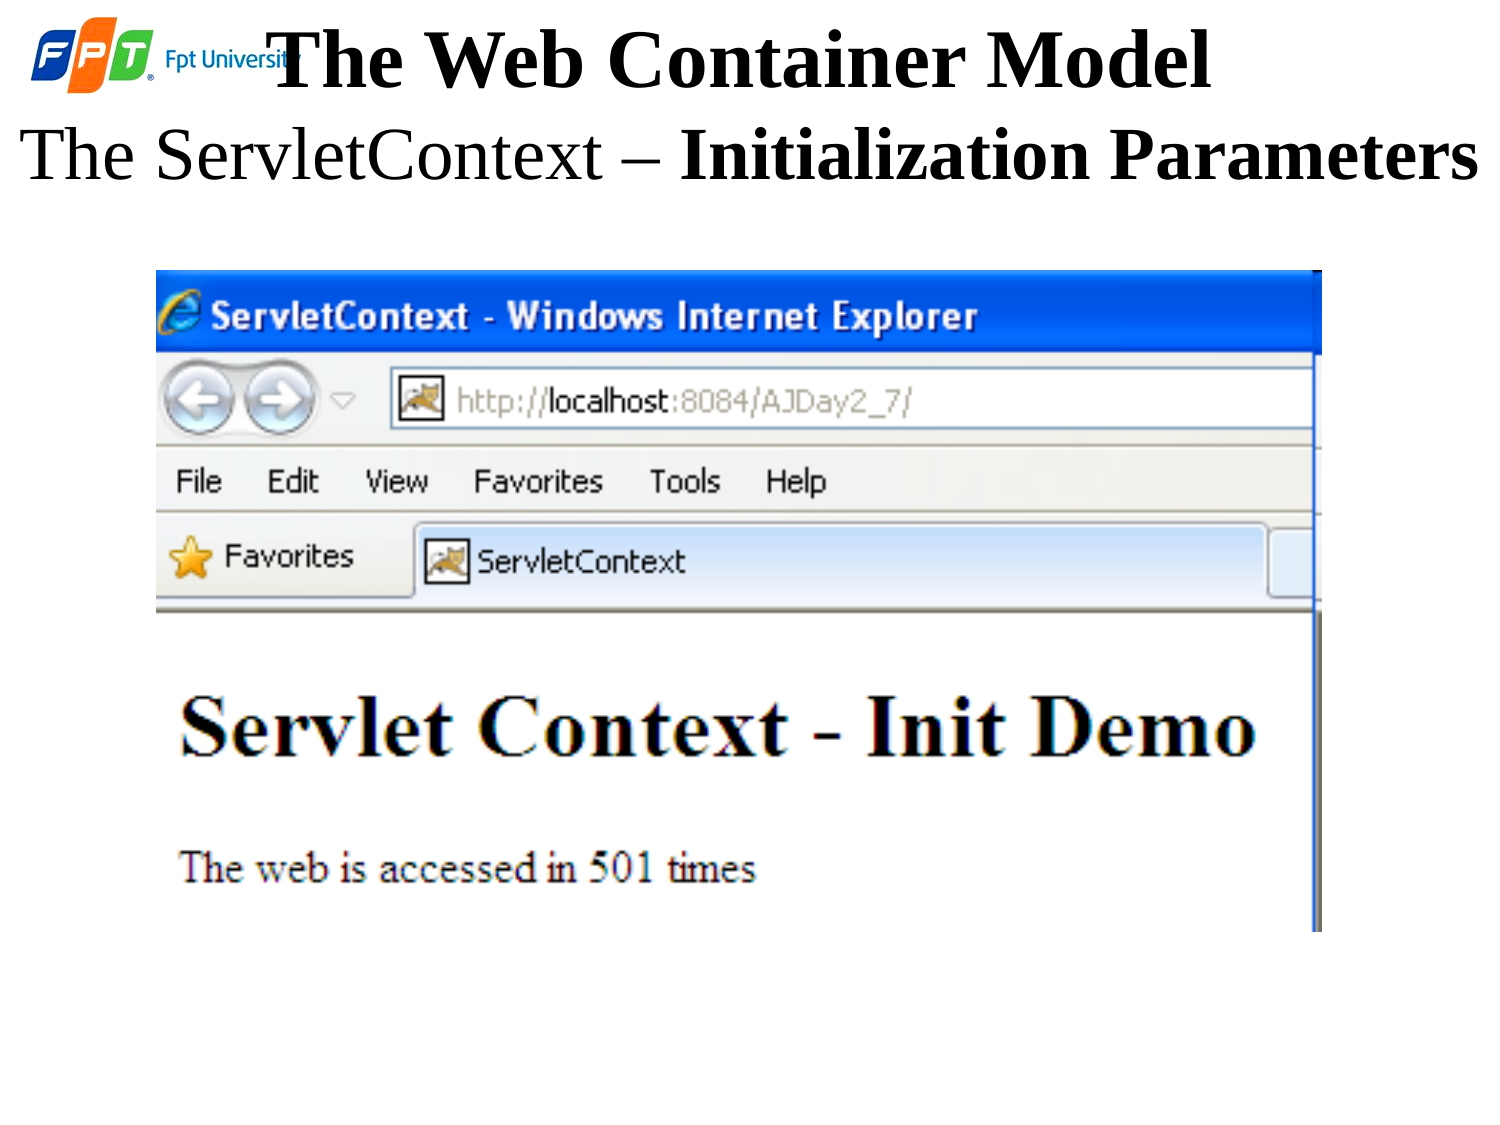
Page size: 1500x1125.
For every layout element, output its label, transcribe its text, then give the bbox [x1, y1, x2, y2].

title The Web Container Model The ServletContext – Initialization Parameters [0, 0, 1500, 199]
picture [156, 269, 1322, 932]
